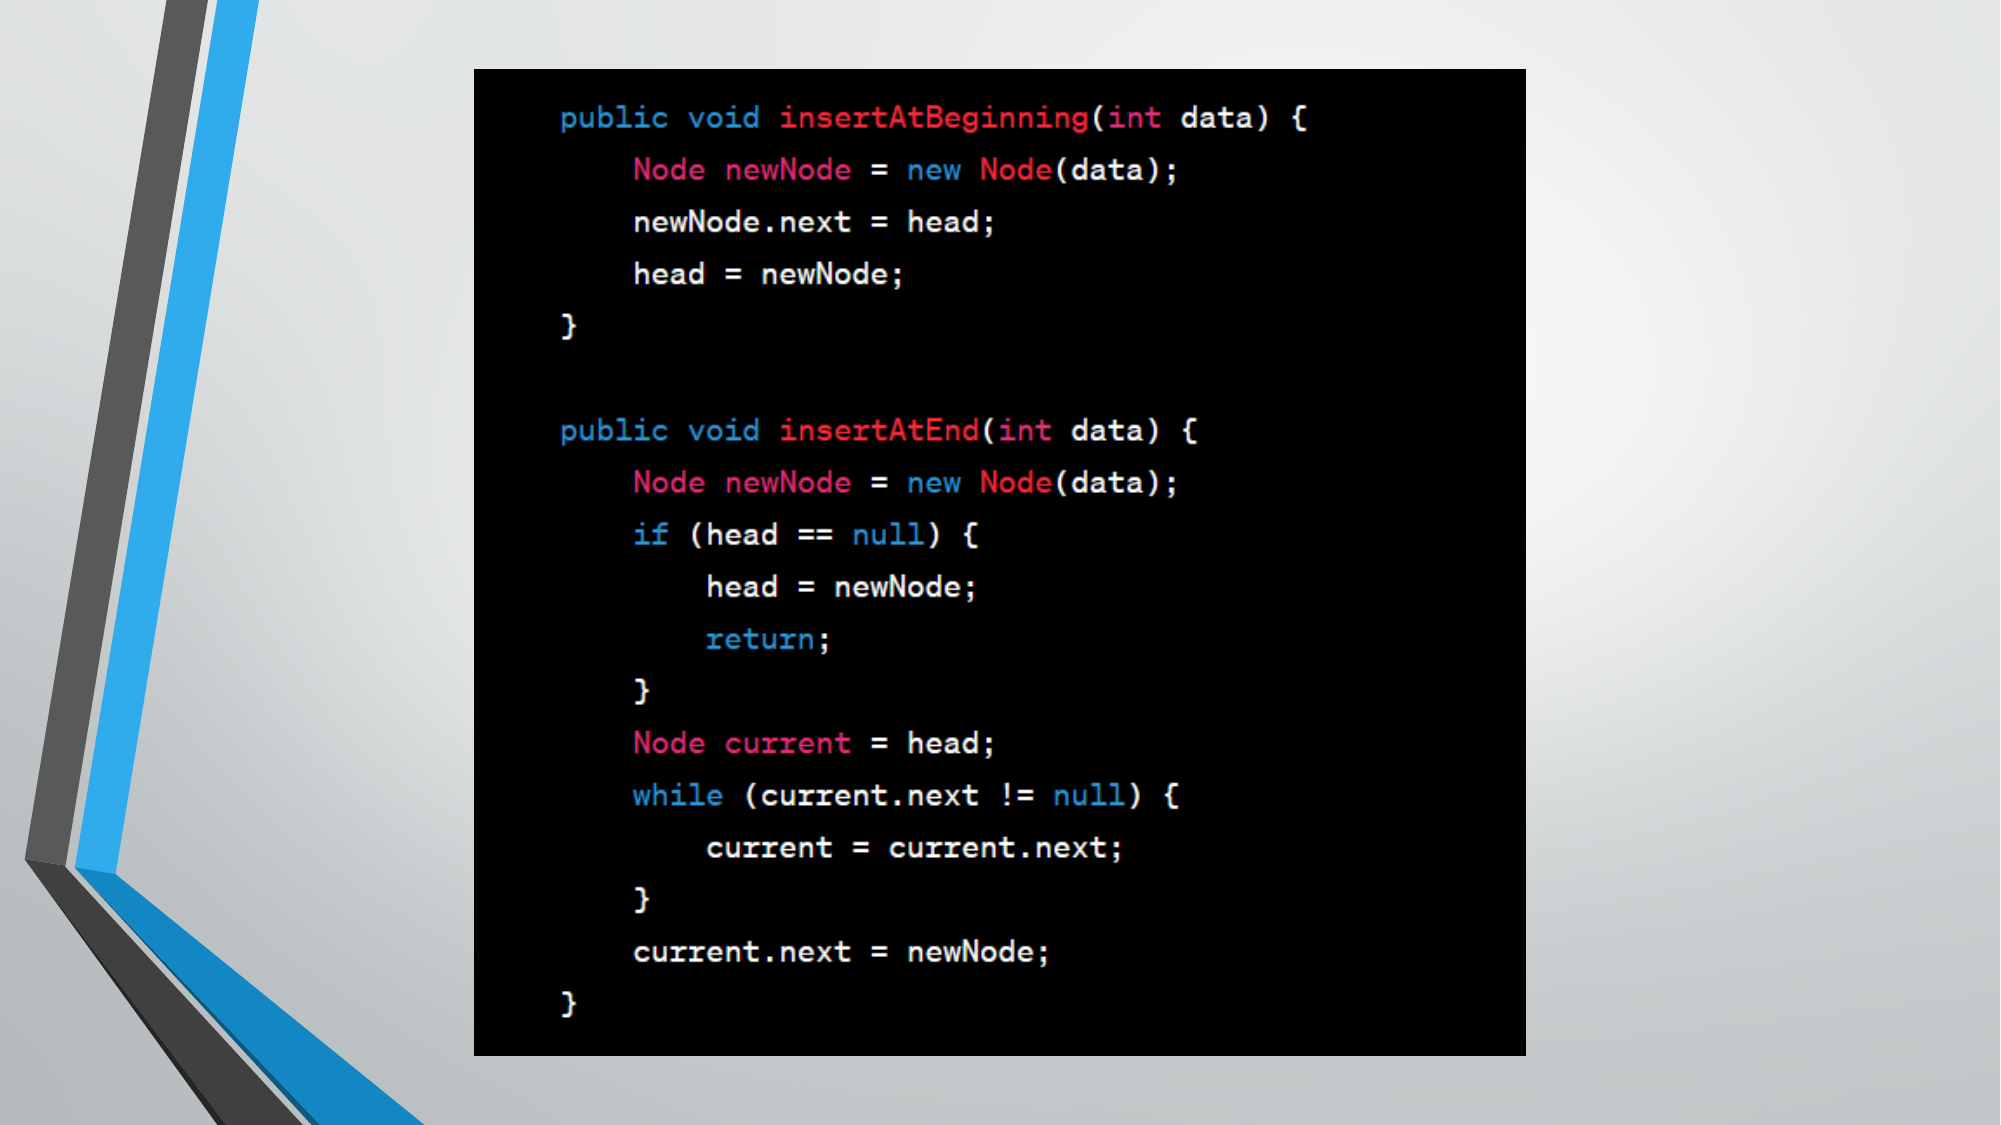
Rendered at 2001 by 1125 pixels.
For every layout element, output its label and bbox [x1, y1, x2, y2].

picture [474, 68, 1526, 1057]
